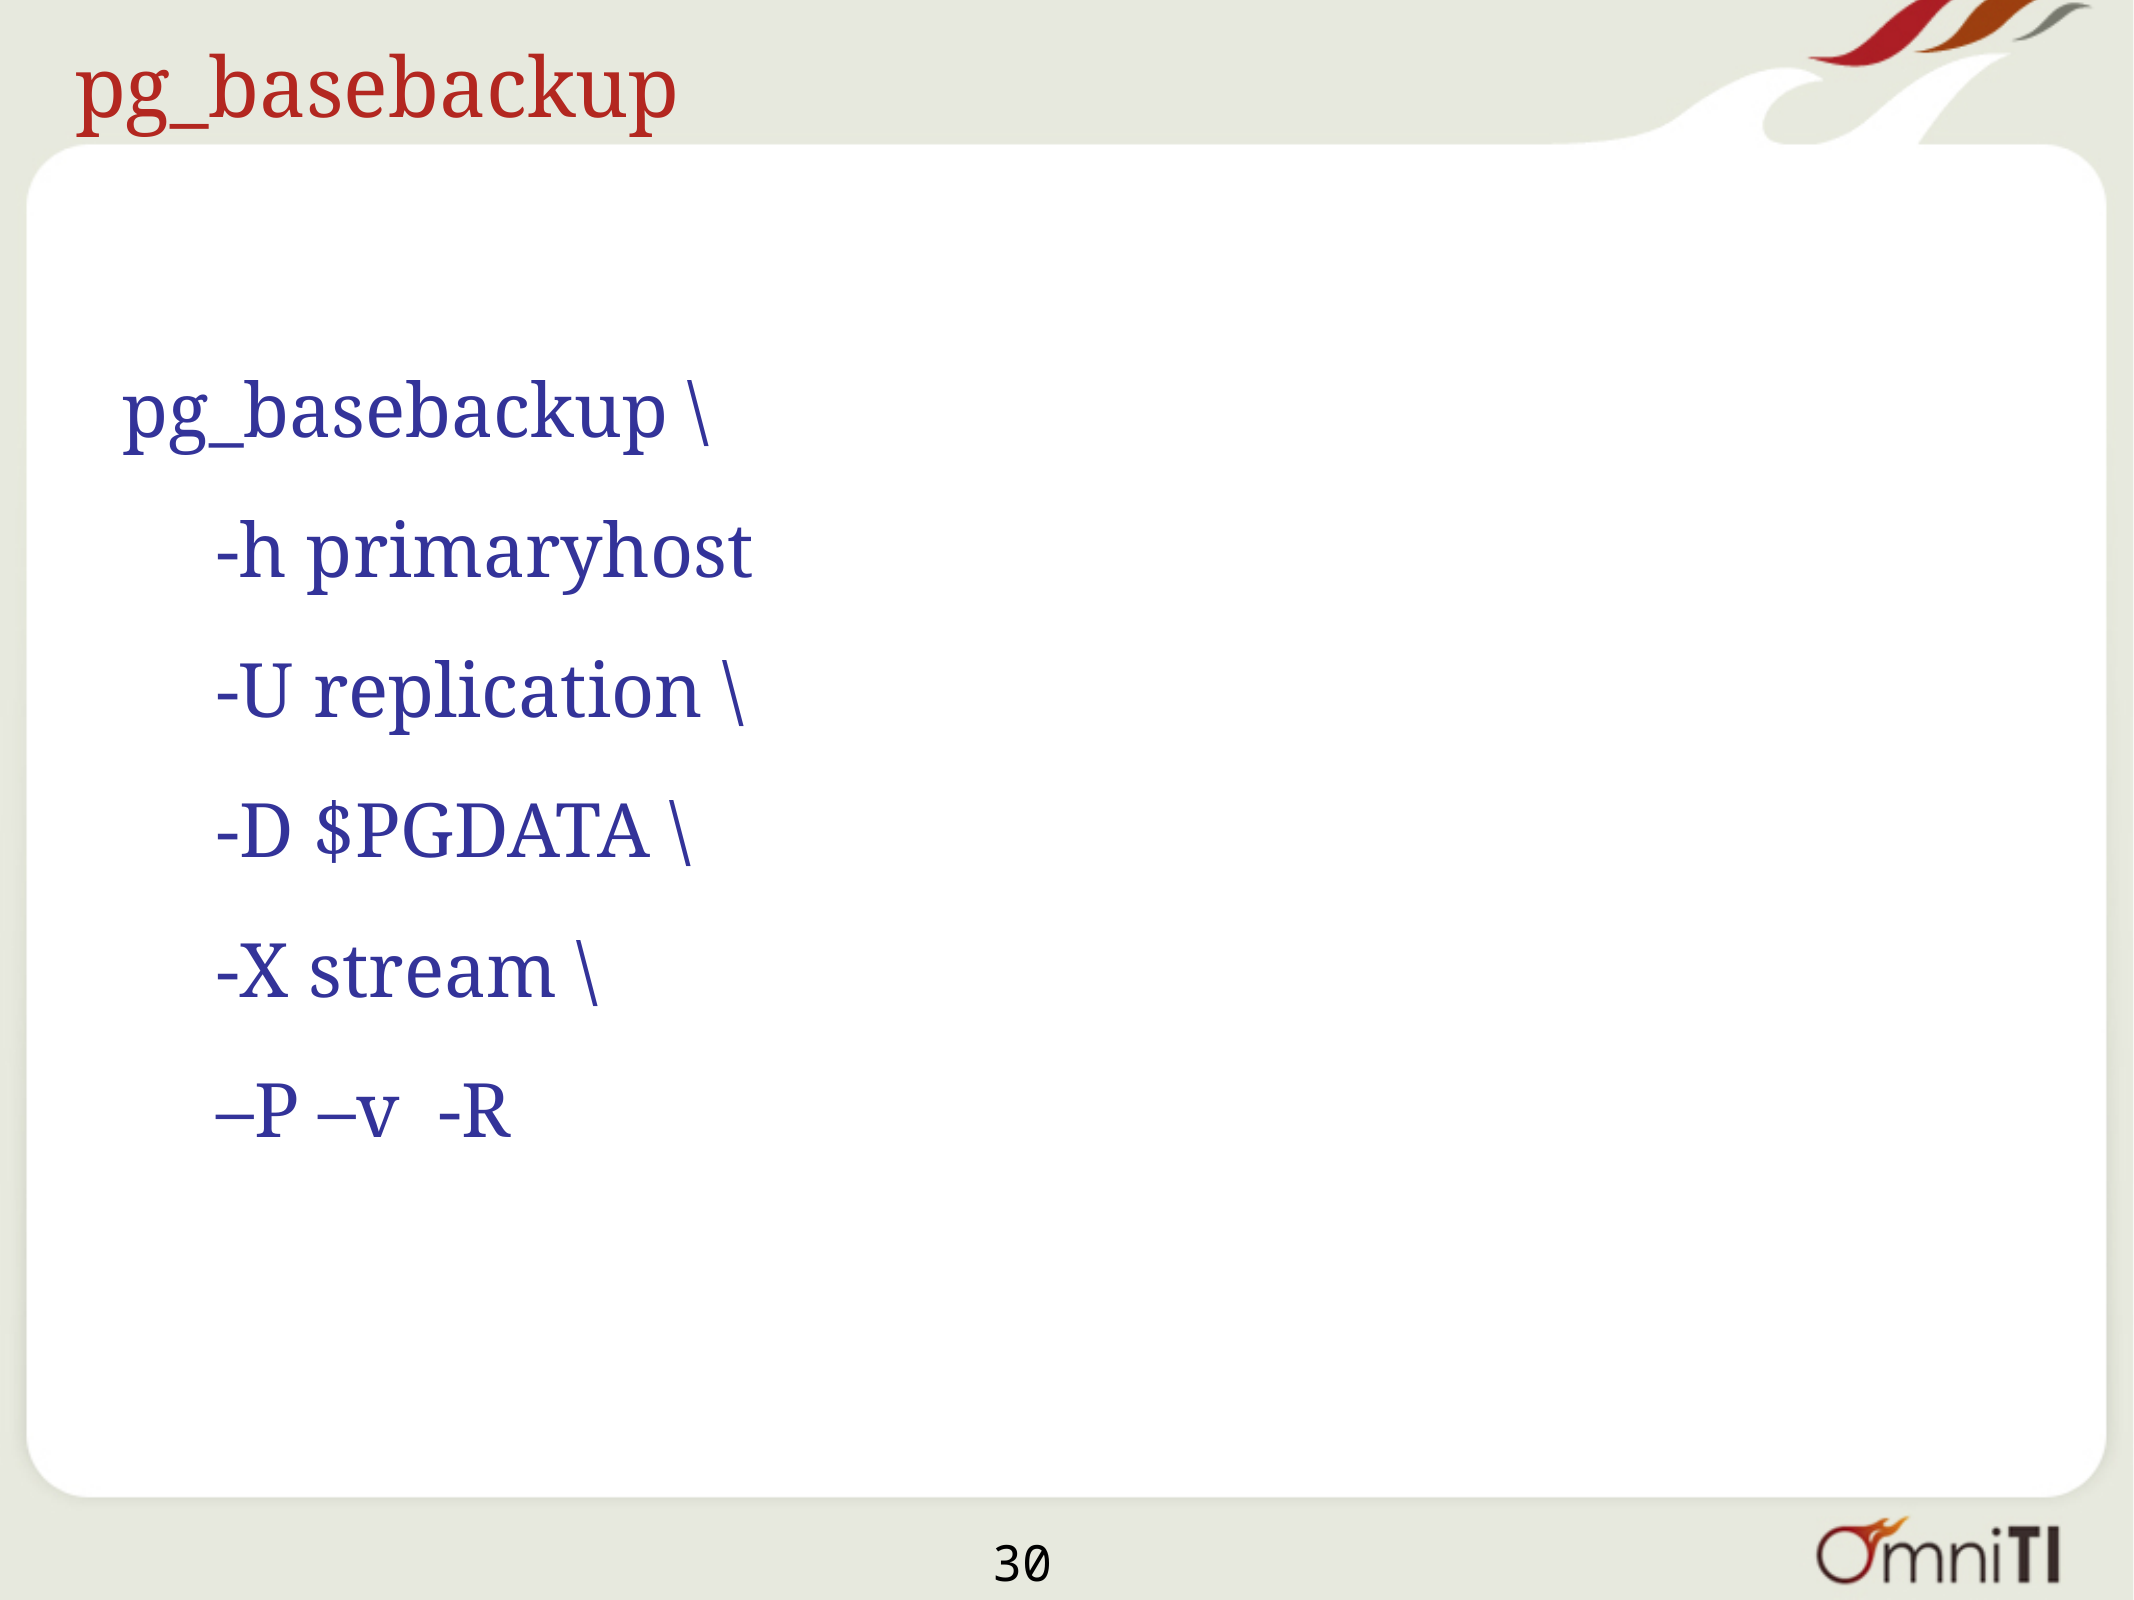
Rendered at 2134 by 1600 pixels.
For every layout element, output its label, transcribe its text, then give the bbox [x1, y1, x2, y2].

title pg_basebackup [66, 5, 1672, 164]
text_box 30 [941, 1524, 1105, 1599]
list pg_basebackup \ -h primaryhost -U replication \ -D $PGDATA \ -X stream \ –P –v -R [78, 157, 2030, 1499]
picture [0, 0, 2134, 1600]
